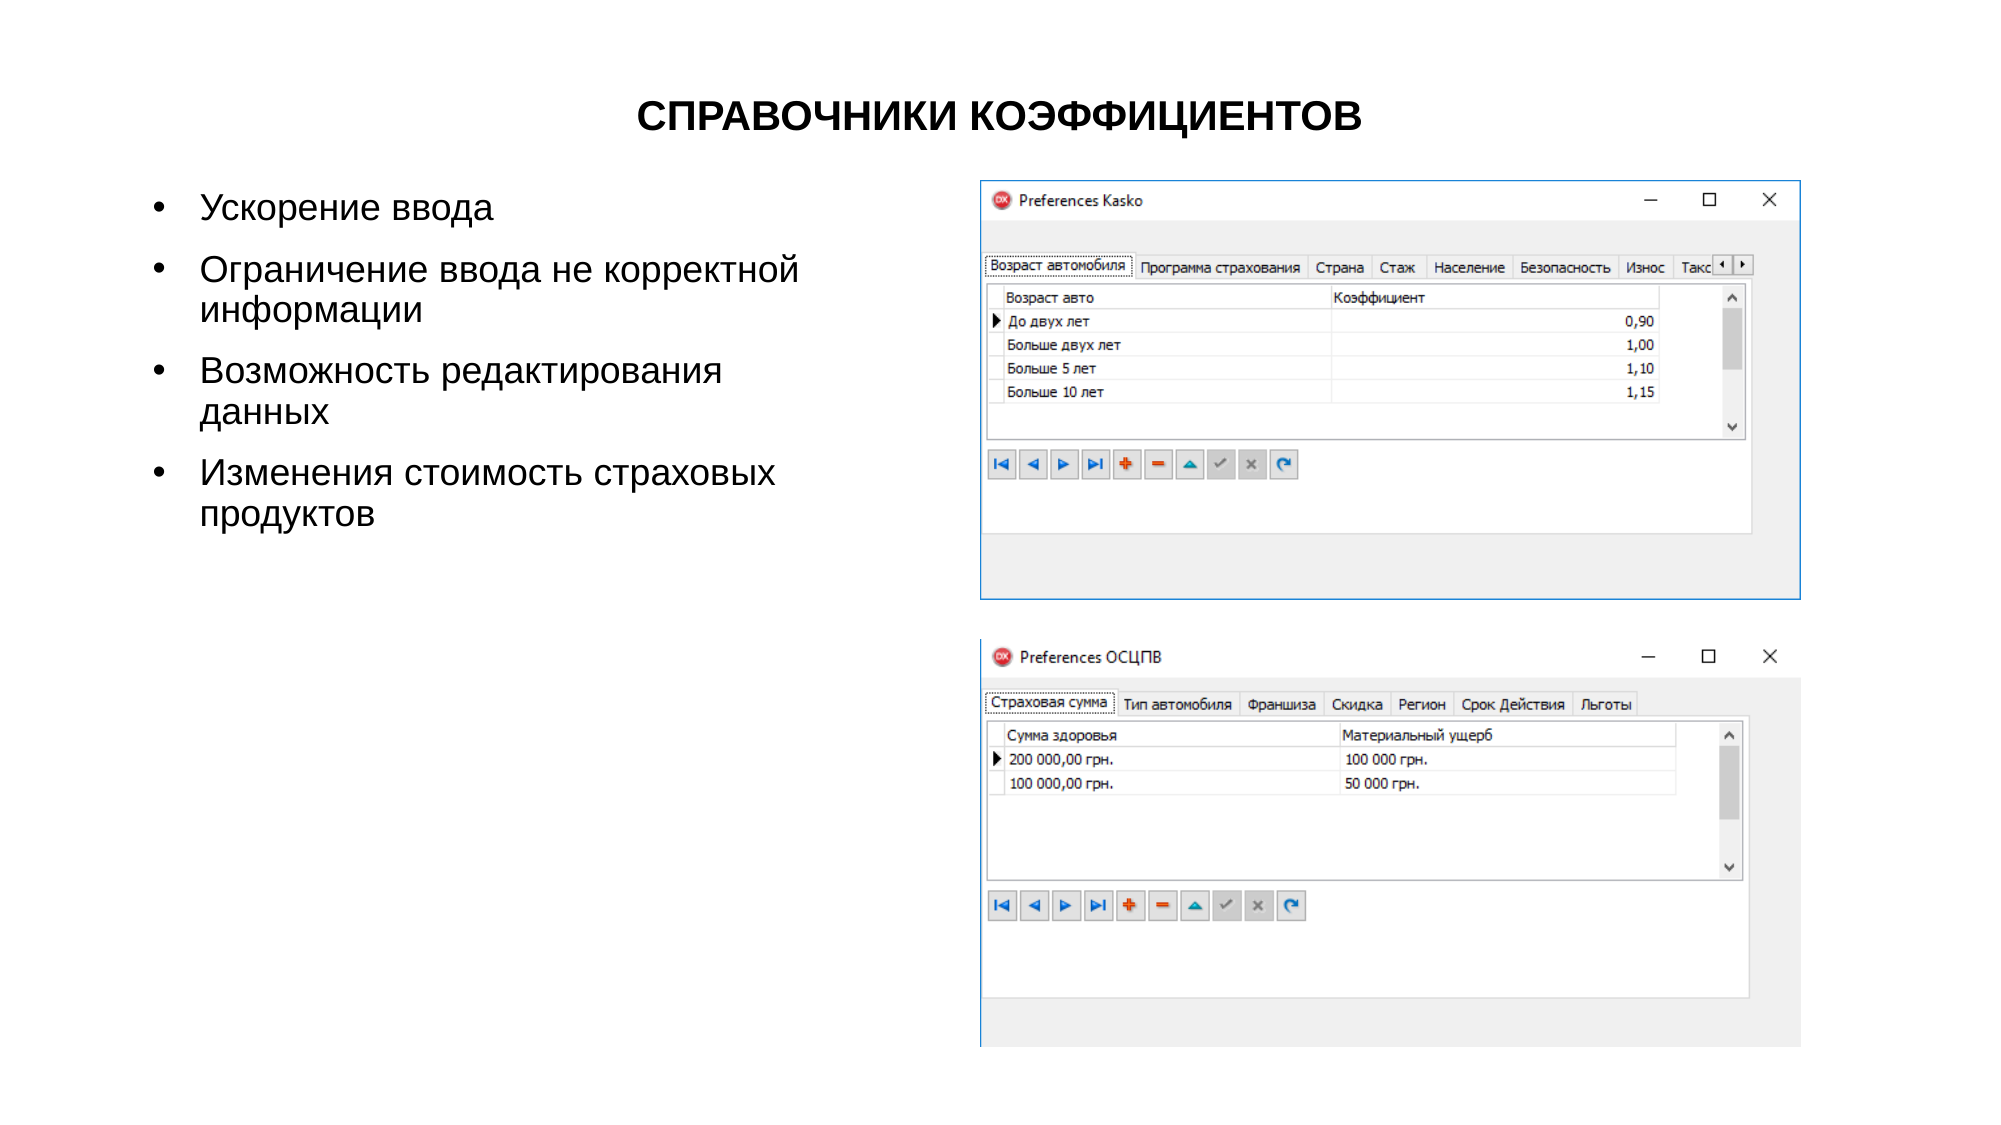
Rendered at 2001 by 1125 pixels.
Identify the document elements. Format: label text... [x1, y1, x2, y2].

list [980, 180, 1801, 600]
title СПРАВОЧНИКИ КОЭФФИЦИЕНТОВ [609, 75, 1391, 147]
picture [980, 639, 1801, 1047]
list Ускорение ввода Ограничение ввода не корректной информации Возможность редактирования данных Изменения стоимость страховых продуктов [137, 181, 827, 947]
